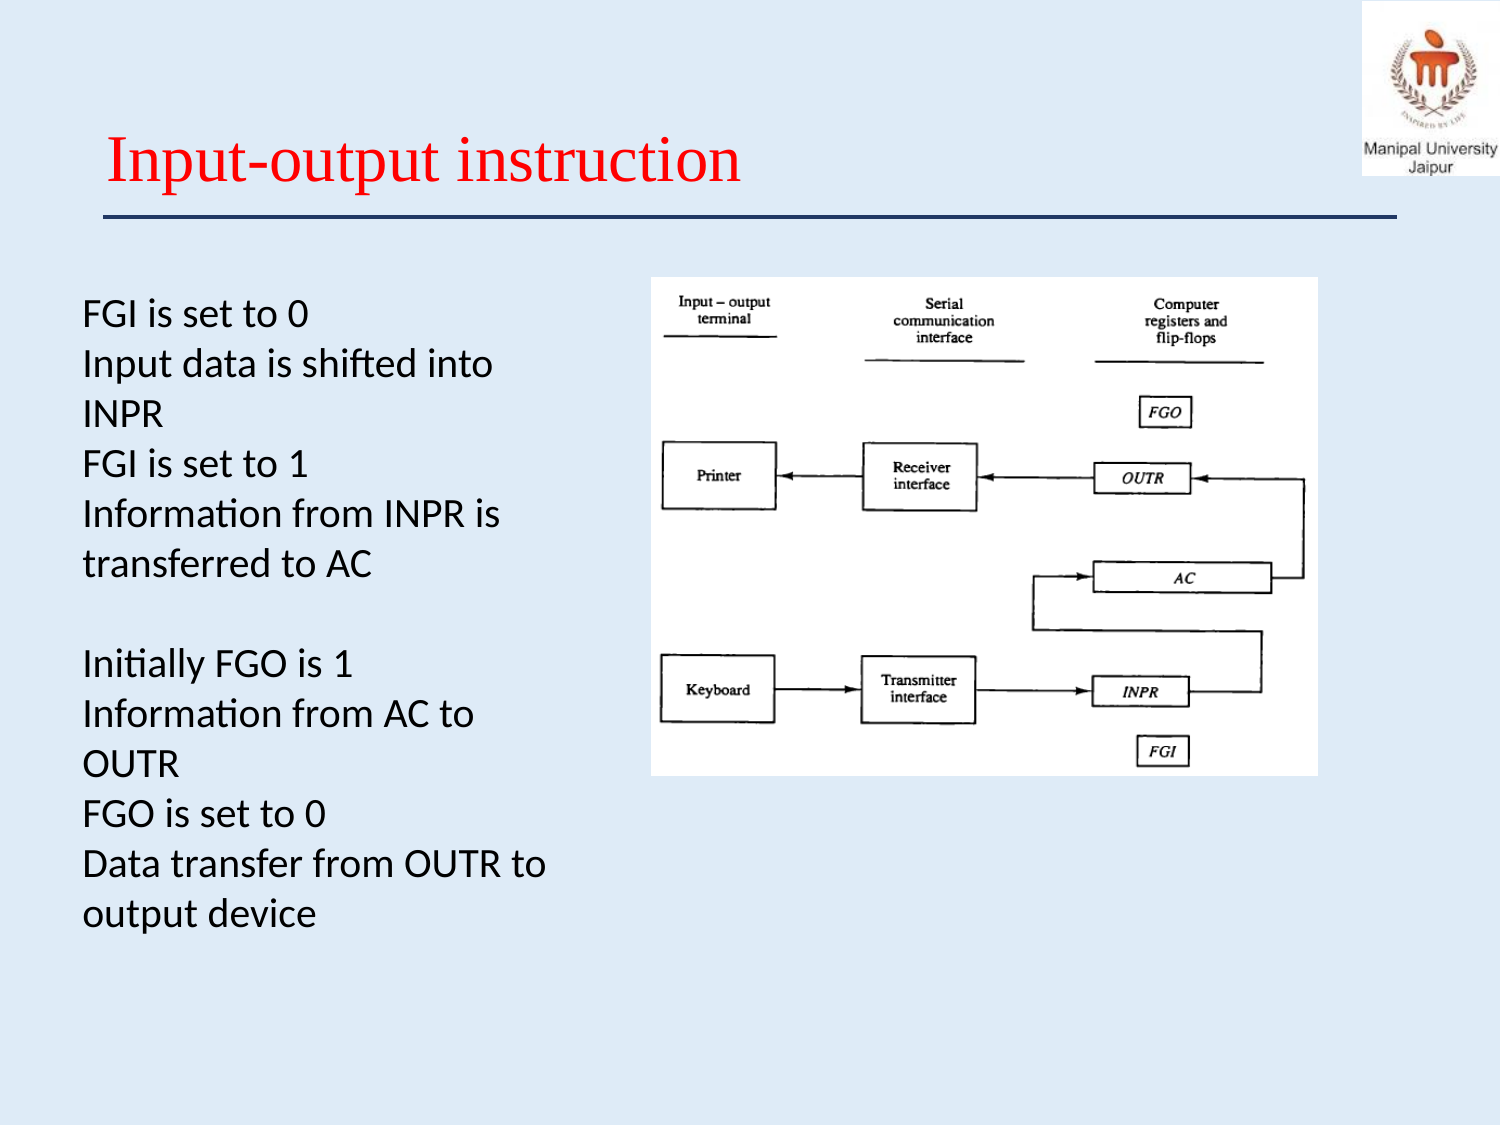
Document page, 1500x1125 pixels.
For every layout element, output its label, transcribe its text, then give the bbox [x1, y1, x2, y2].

title Input-output instruction [94, 54, 799, 197]
text_box FGI is set to 0 Input data is shifted into INPR FGI is set to 1 Information from INPR is transferred to AC Initially FGO is 1 Information from AC to OUTR FGO is set to 0 Data transfer from OUTR to output device [67, 277, 577, 943]
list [651, 277, 1318, 776]
picture [1362, 1, 1500, 176]
